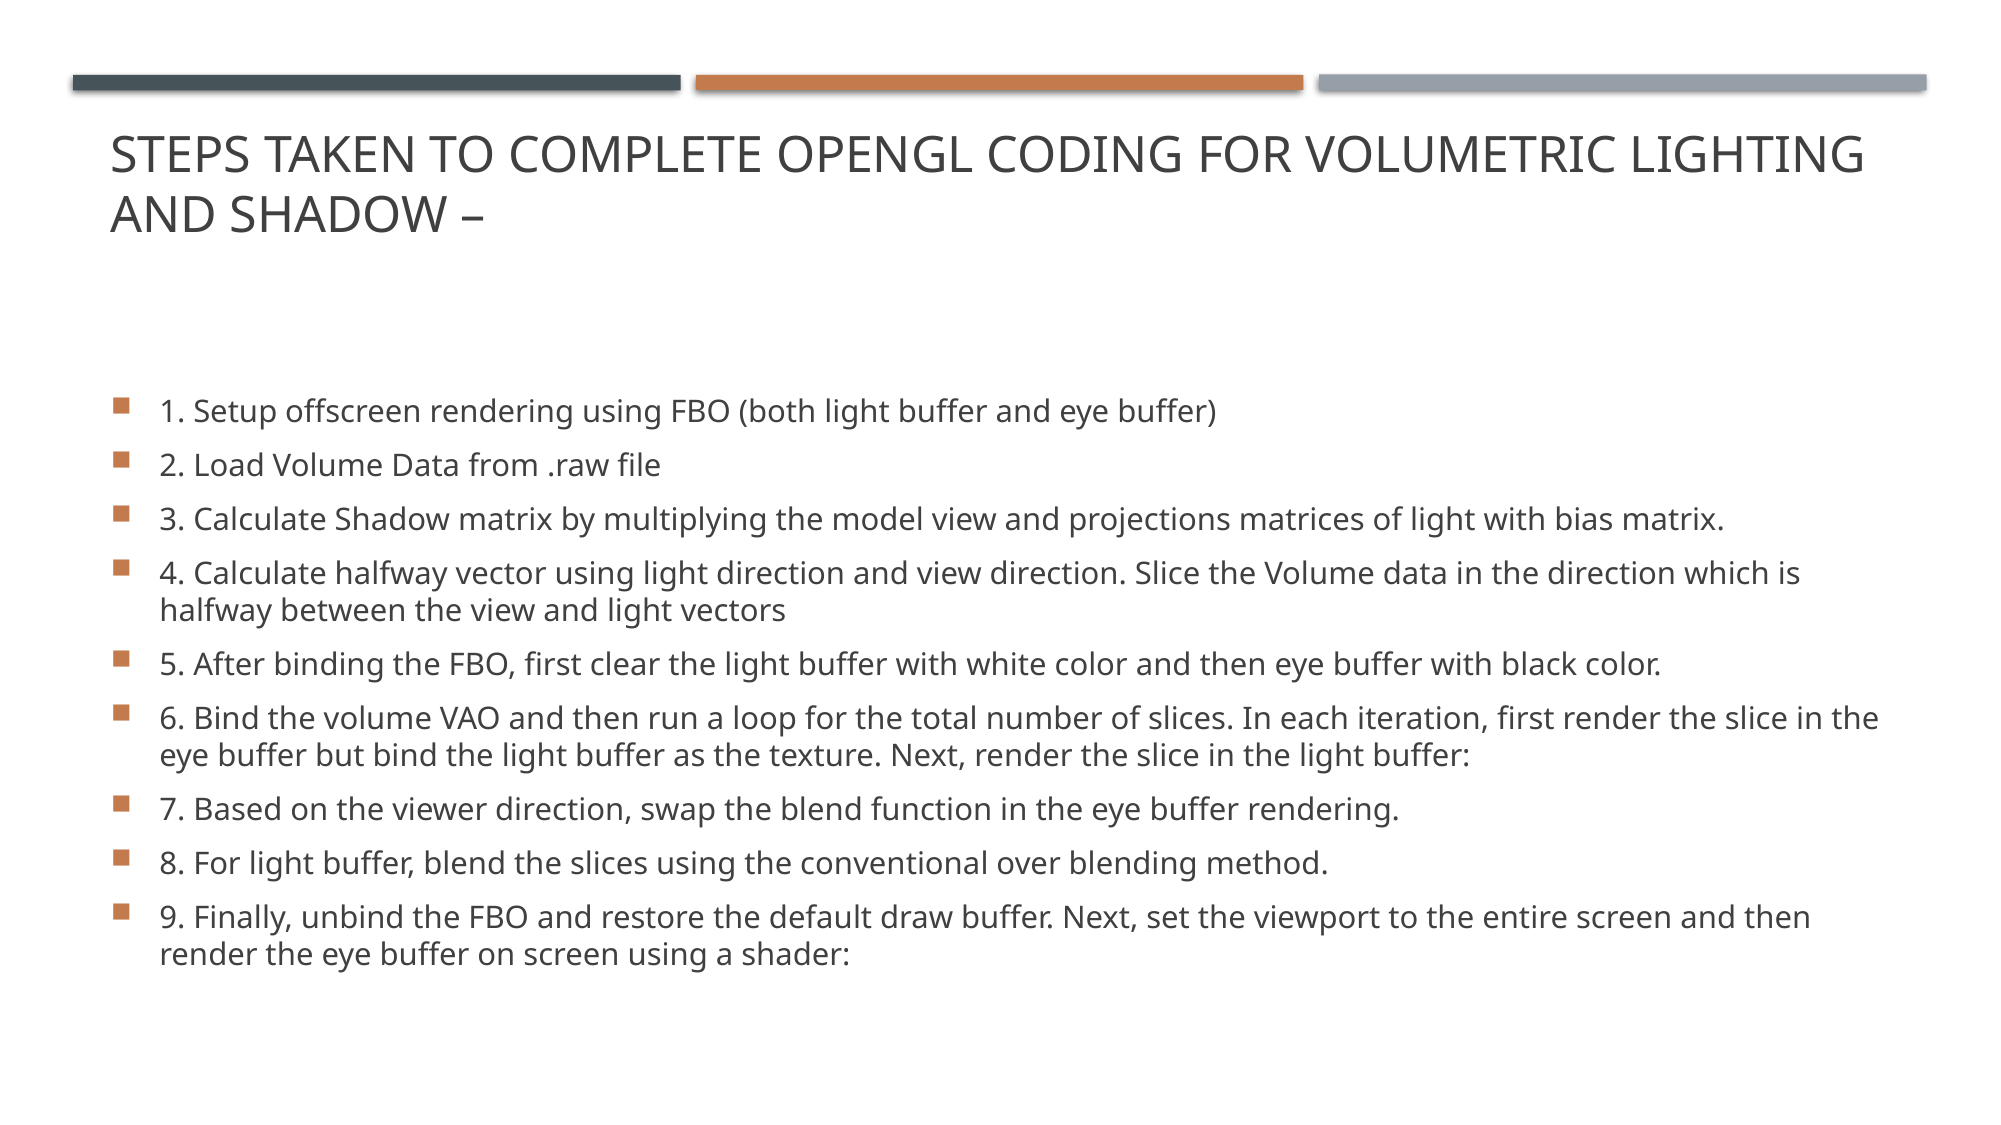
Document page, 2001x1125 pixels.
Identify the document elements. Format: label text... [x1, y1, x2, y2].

title Steps taken to complete openGL coding for volumetric lighting and shadow – [95, 115, 1905, 311]
list 1. Setup offscreen rendering using FBO (both light buffer and eye buffer) 2. Load Volume Data from .raw file 3. Calculate Shadow matrix by multiplying the model view and projections matrices of light with bias matrix. 4. Calculate halfway vector using light direction and view direction. Slice the Volume data in the direction which is halfway between the view and light vectors 5. After binding the FBO, first clear the light buffer with white color and then eye buffer with black color. 6. Bind the volume VAO and then run a loop for the total number of slices. In each iteration, first render the slice in the eye buffer but bind the light buffer as the texture. Next, render the slice in the light buffer: 7. Based on the viewer direction, swap the blend function in the eye buffer rendering. 8. For light buffer, blend the slices using the conventional over blending method. 9. Finally, unbind the FBO and restore the default draw buffer. Next, set the viewport to the entire screen and then render the eye buffer on screen using a shader: [95, 383, 1905, 981]
